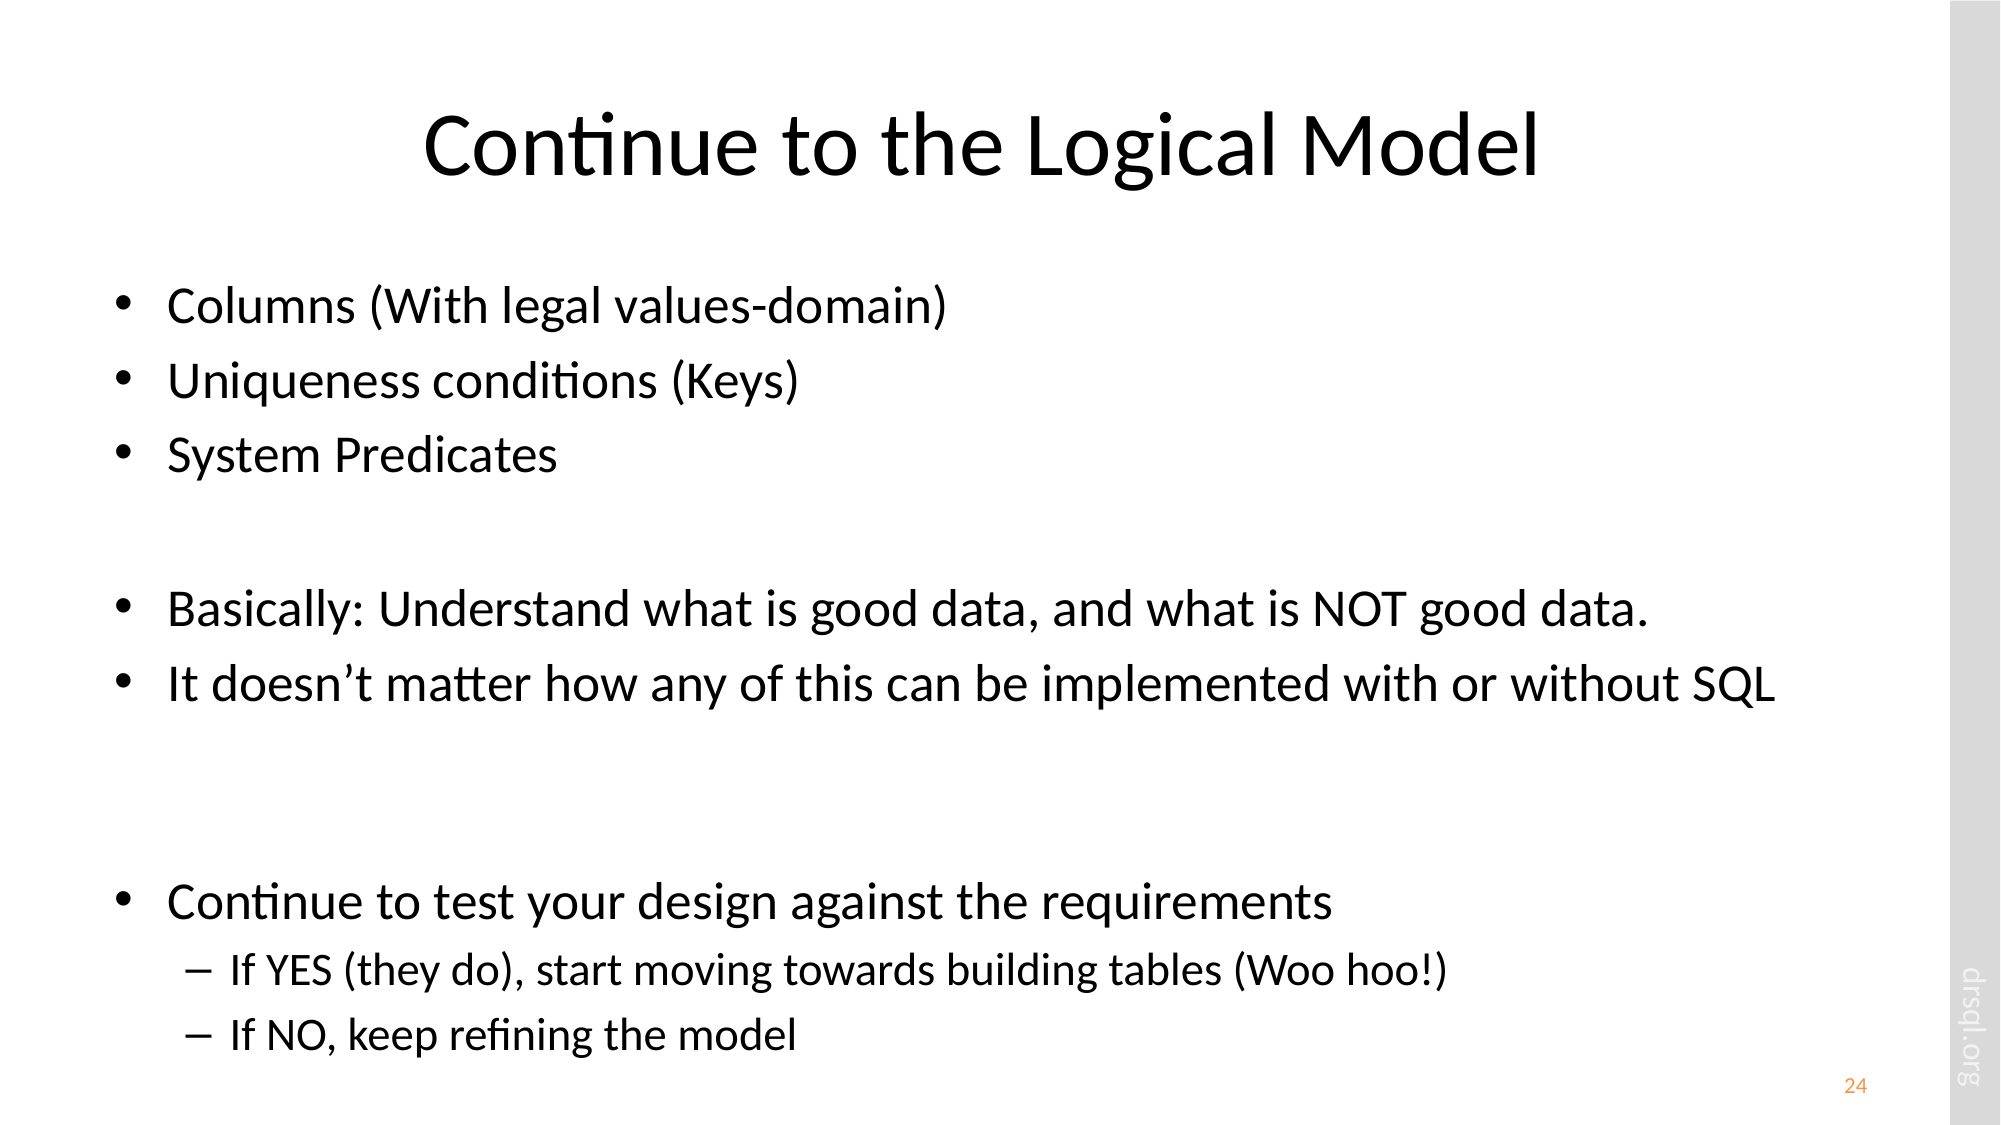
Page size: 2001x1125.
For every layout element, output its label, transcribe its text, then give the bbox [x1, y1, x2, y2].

title Continue to the Logical Model [99, 45, 1867, 233]
list Columns (With legal values-domain) Uniqueness conditions (Keys) System Predicates Basically: Understand what is good data, and what is NOT good data. It doesn’t matter how any of this can be implemented with or without SQL Continue to test your design against the requirements If YES (they do), start moving towards building tables (Woo hoo!) If NO, keep refining the model [99, 262, 1800, 1075]
